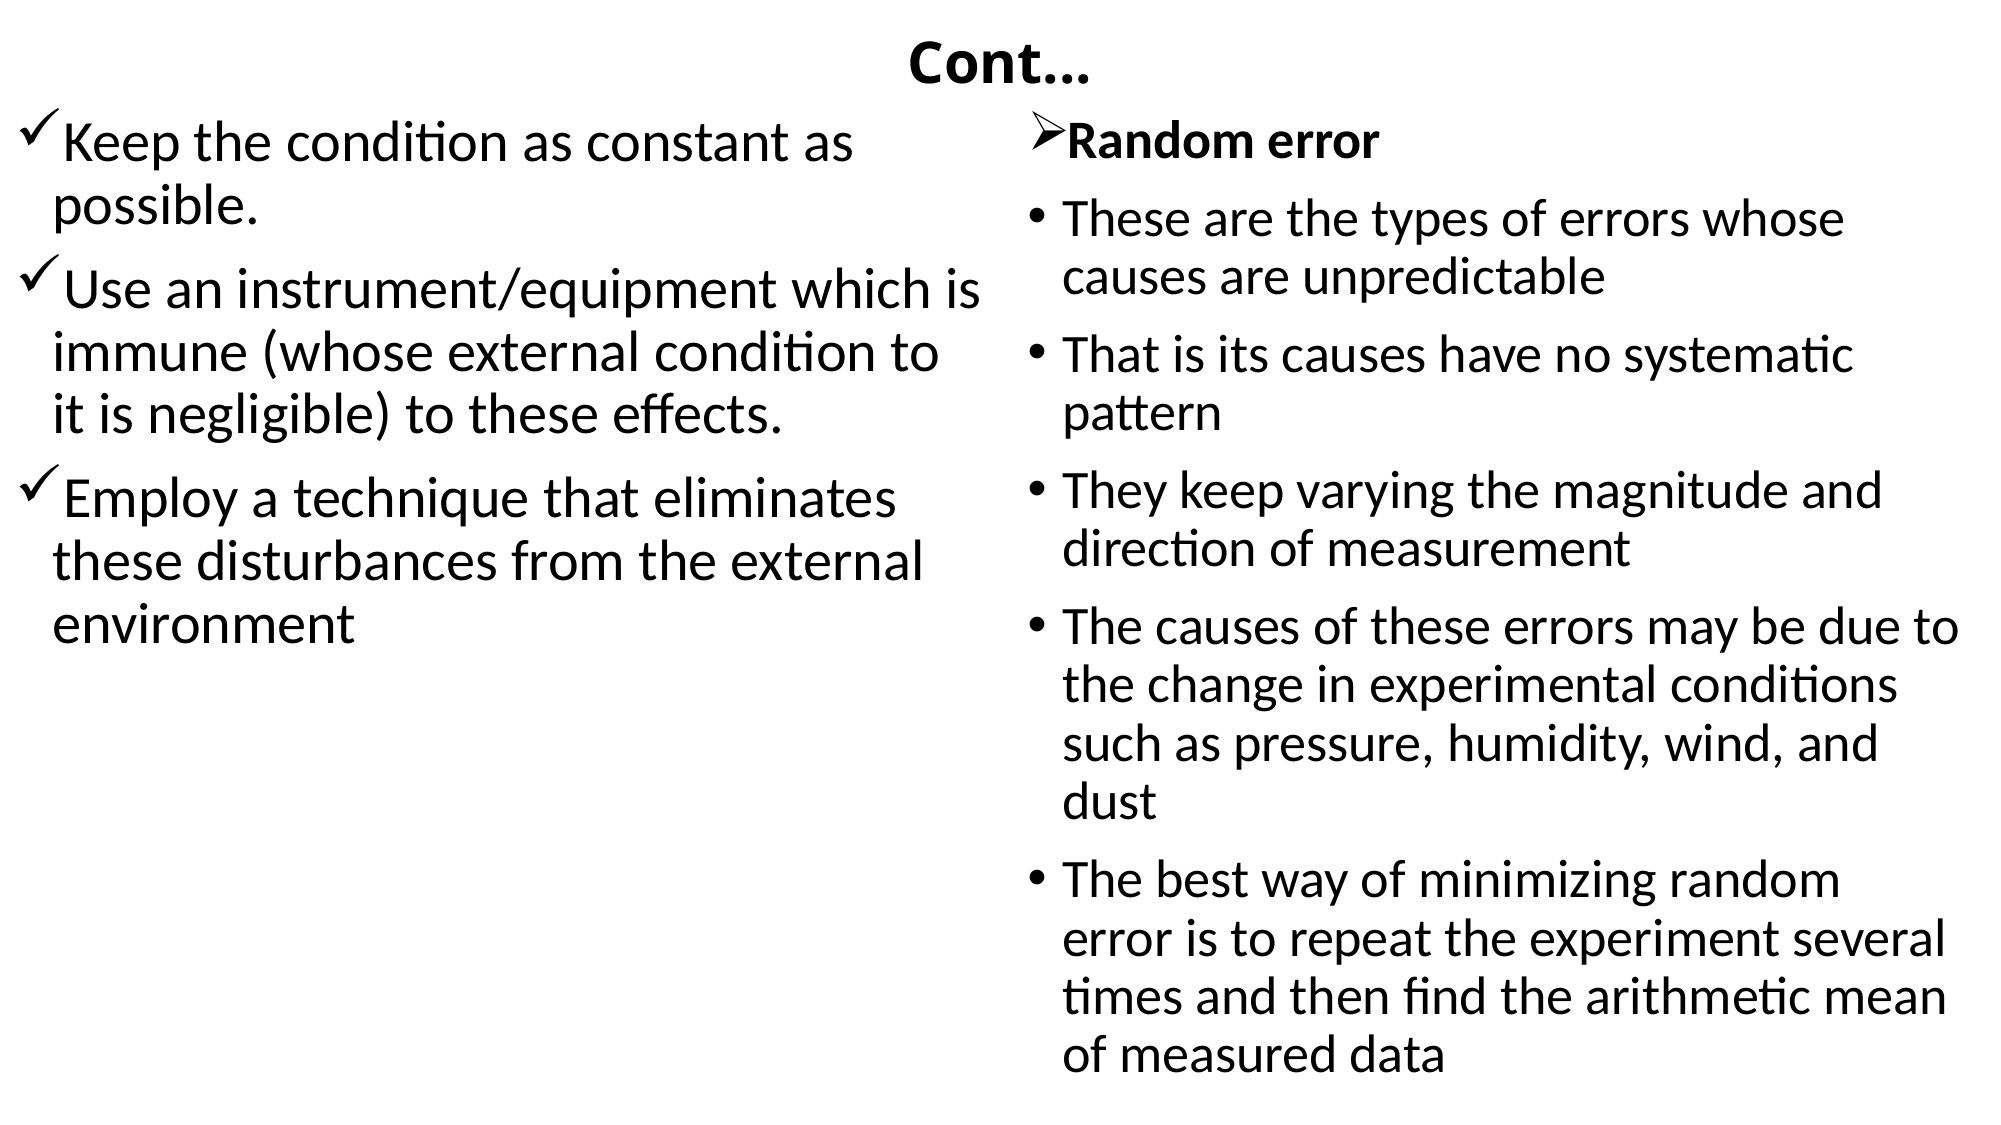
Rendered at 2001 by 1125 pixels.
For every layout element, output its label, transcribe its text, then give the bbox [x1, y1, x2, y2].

title Cont... [21, 26, 1979, 104]
list Random error These are the types of errors whose causes are unpredictable That is its causes have no systematic pattern They keep varying the magnitude and direction of measurement The causes of these errors may be due to the change in experimental conditions such as pressure, humidity, wind, and dust The best way of minimizing random error is to repeat the experiment several times and then find the arithmetic mean of measured data [1012, 104, 1979, 1099]
list Keep the condition as constant as possible. Use an instrument/equipment which is immune (whose external condition to it is negligible) to these effects. Employ a technique that eliminates these disturbances from the external environment [0, 104, 1000, 1099]
